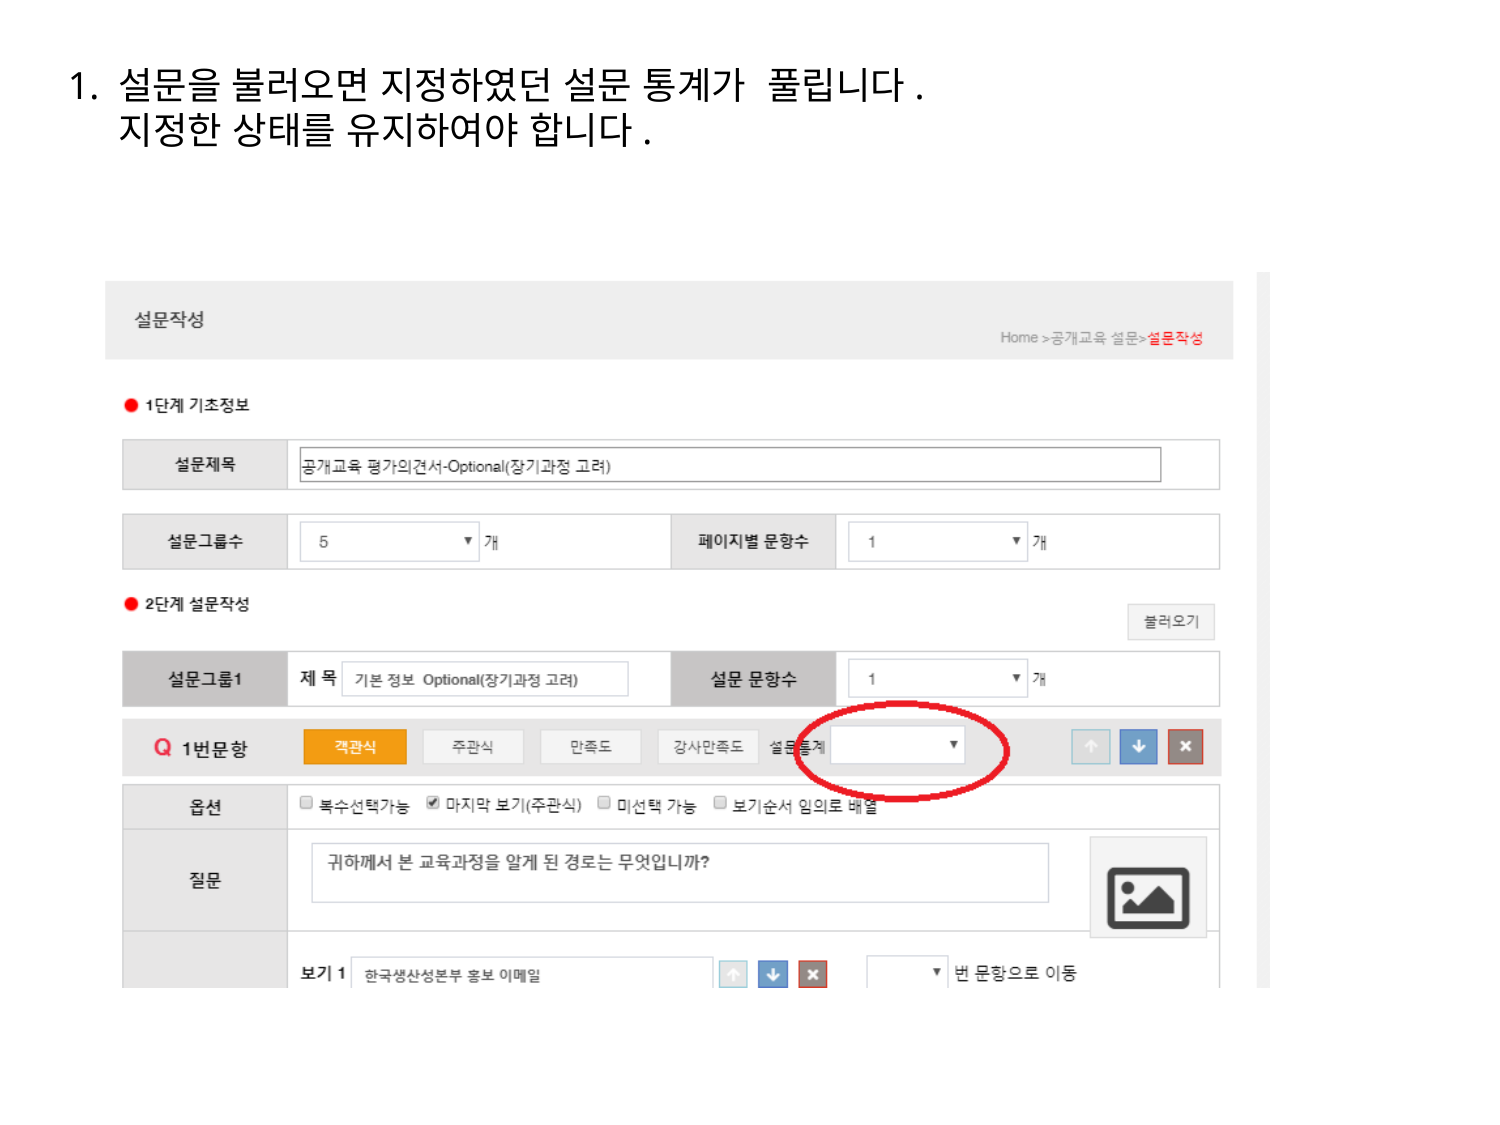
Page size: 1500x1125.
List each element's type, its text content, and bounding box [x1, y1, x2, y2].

picture [91, 272, 1271, 989]
text_box 1. 설문을 불러오면 지정하였던 설문 통계가 풀립니다. 지정한 상태를 유지하여야 합니다. [53, 54, 1270, 160]
